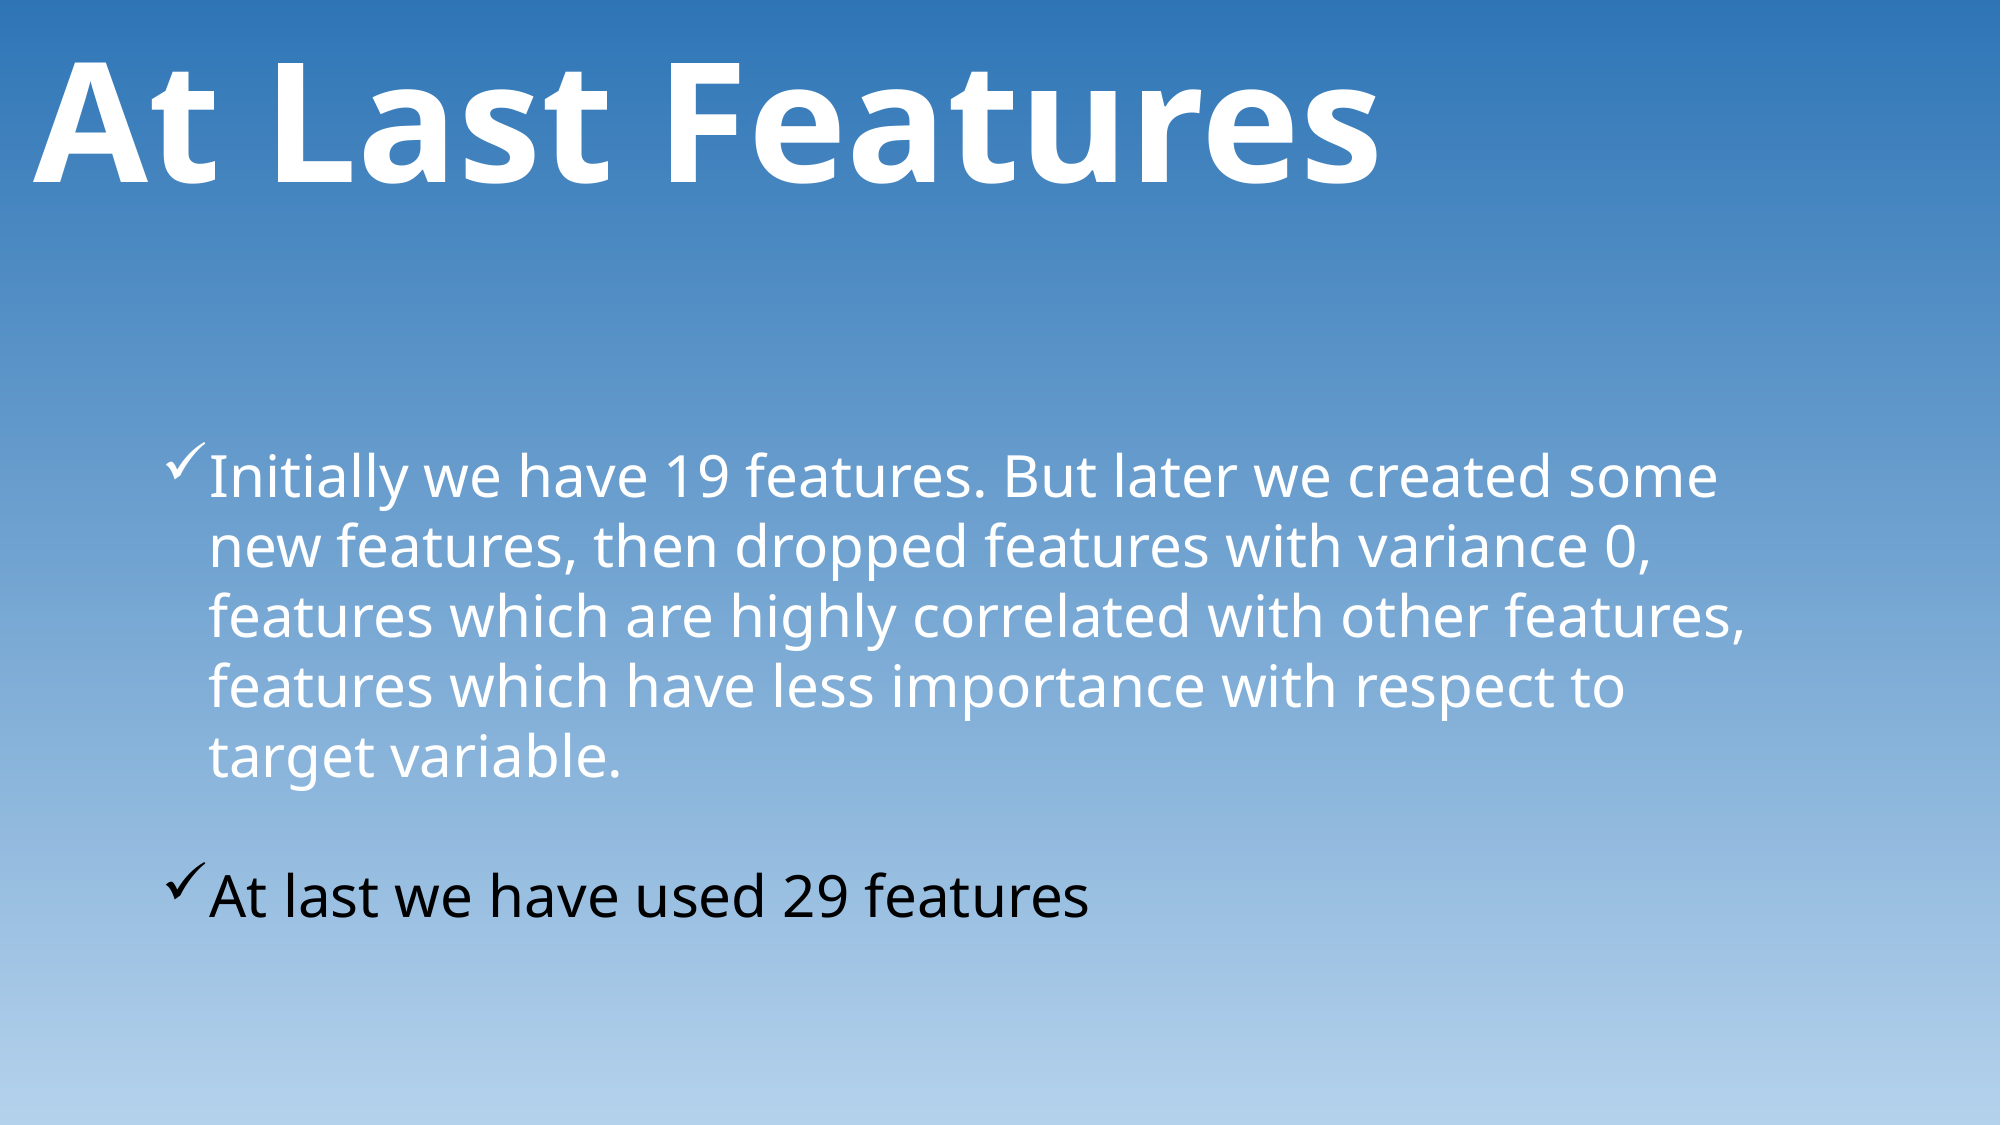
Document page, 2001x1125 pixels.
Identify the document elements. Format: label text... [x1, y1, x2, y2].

title At Last Features [18, 19, 1744, 237]
text_box Initially we have 19 features. But later we created some new features, then dropped features with variance 0, features which are highly correlated with other features, features which have less importance with respect to target variable. At last we have used 29 features [146, 431, 1782, 982]
